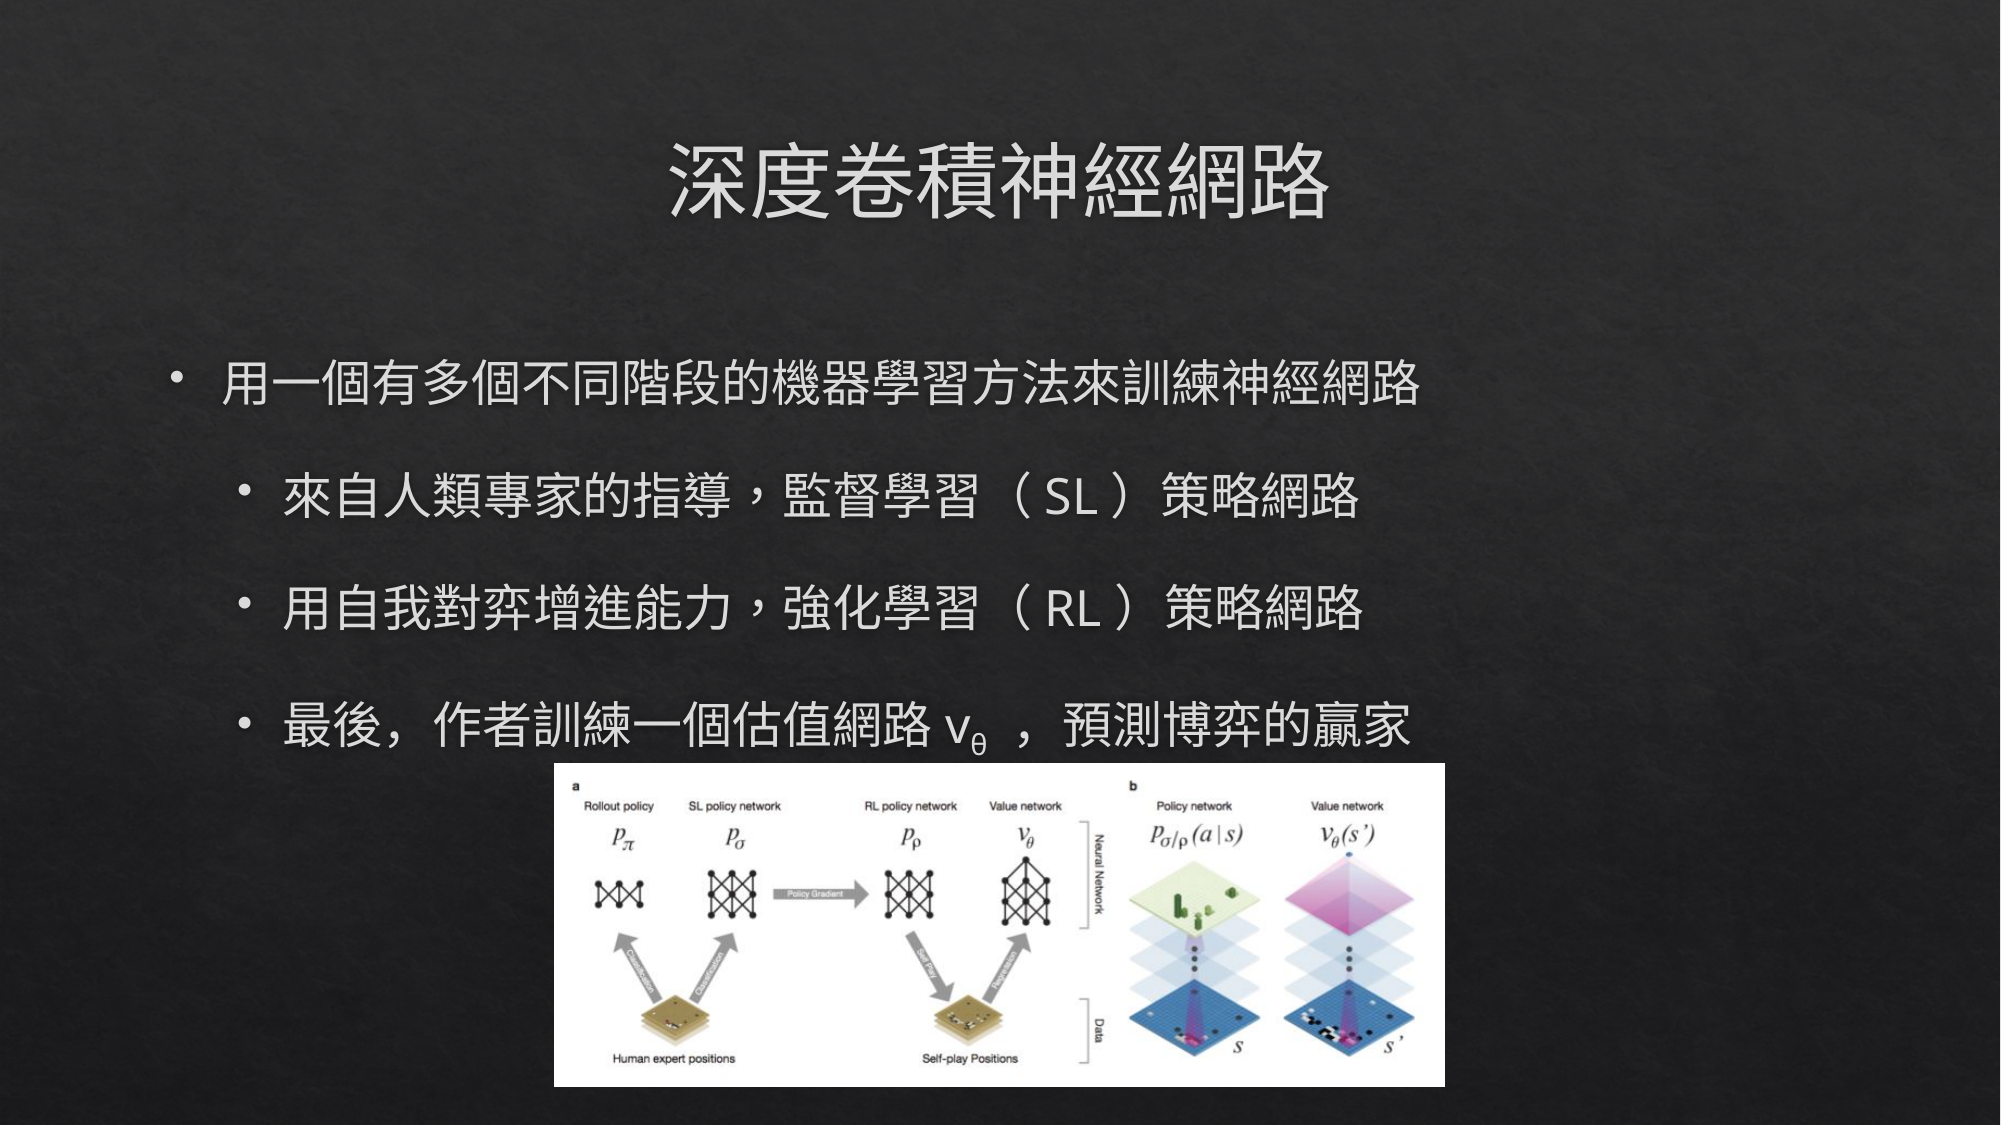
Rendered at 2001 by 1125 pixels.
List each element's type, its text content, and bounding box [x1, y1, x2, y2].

picture [553, 763, 1445, 1088]
title 深度卷積神經網路 [149, 99, 1849, 260]
list 用一個有多個不同階段的機器學習方法來訓練神經網路 來自人類專家的指導，監督學習（SL）策略網路 用自我對弈增進能力，強化學習（RL）策略網路 最後，作者訓練一個估值網路vθ ，預測博弈的贏家 [149, 284, 1849, 950]
